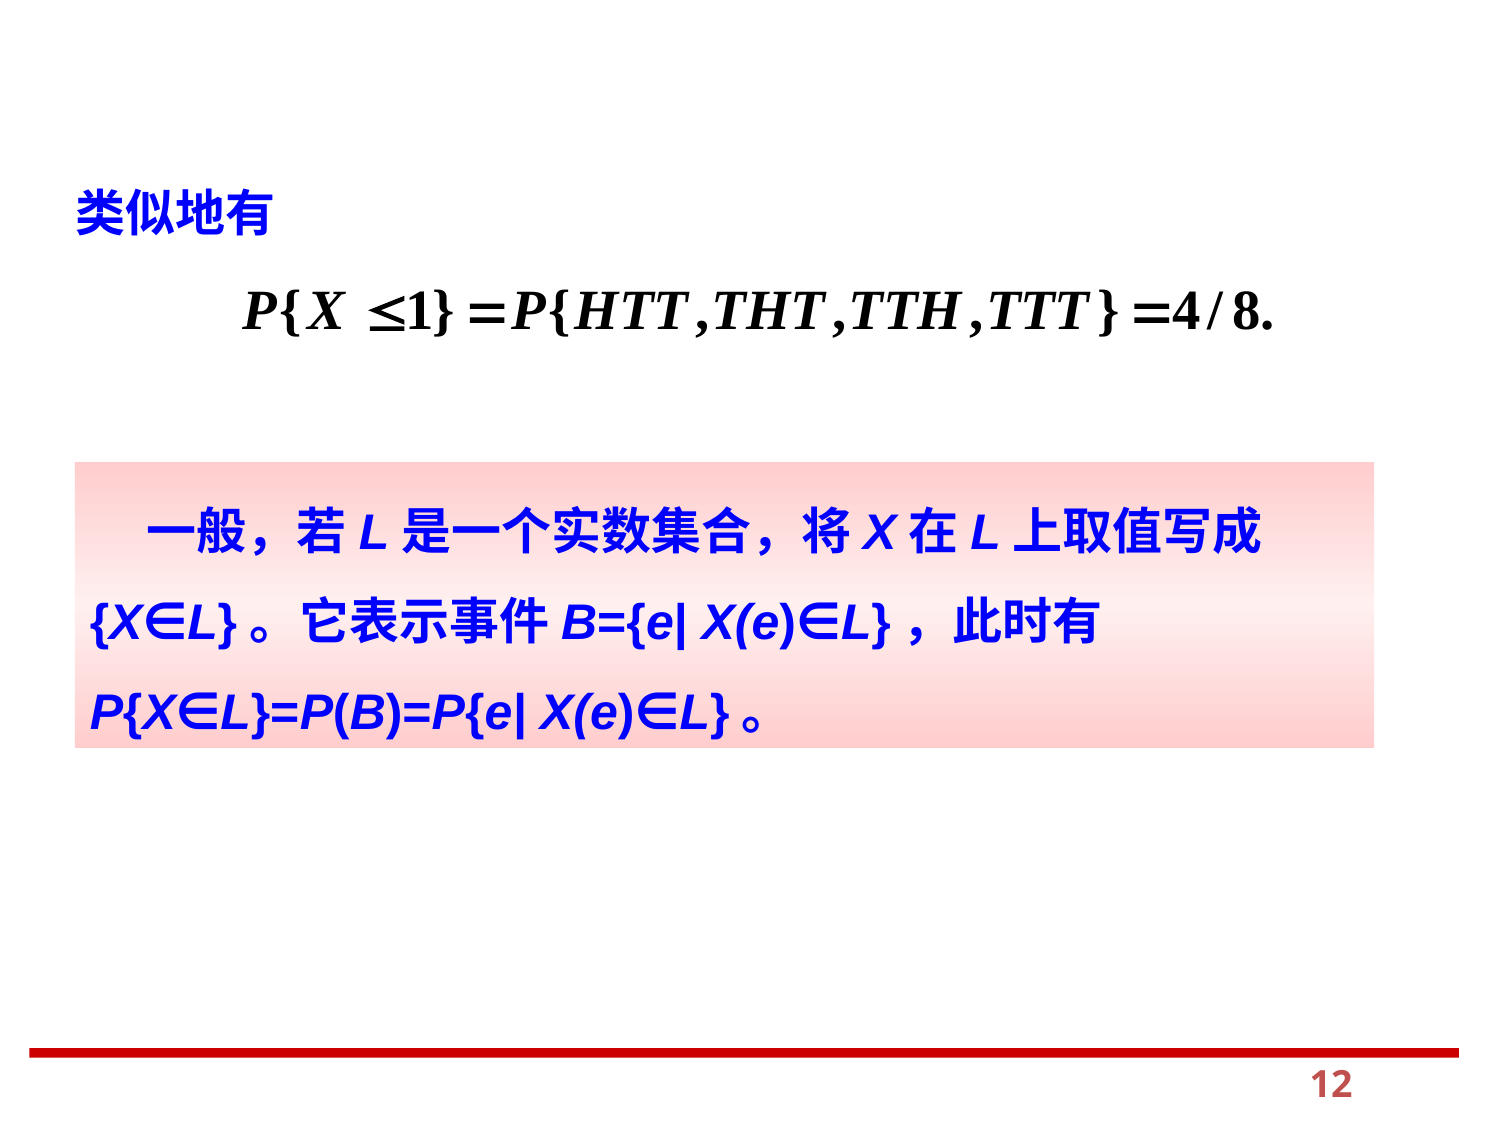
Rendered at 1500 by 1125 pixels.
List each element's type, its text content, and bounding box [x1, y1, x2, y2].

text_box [237, 287, 1276, 347]
text_box 12 [1175, 1046, 1500, 1125]
text_box 一般，若L是一个实数集合，将X在L上取值写成{X∈L}。它表示事件B={e| X(e)∈L}，此时有P{X∈L}=P(B)=P{e| X(e)∈L}。 [74, 462, 1375, 748]
text_box 类似地有 [60, 180, 291, 250]
